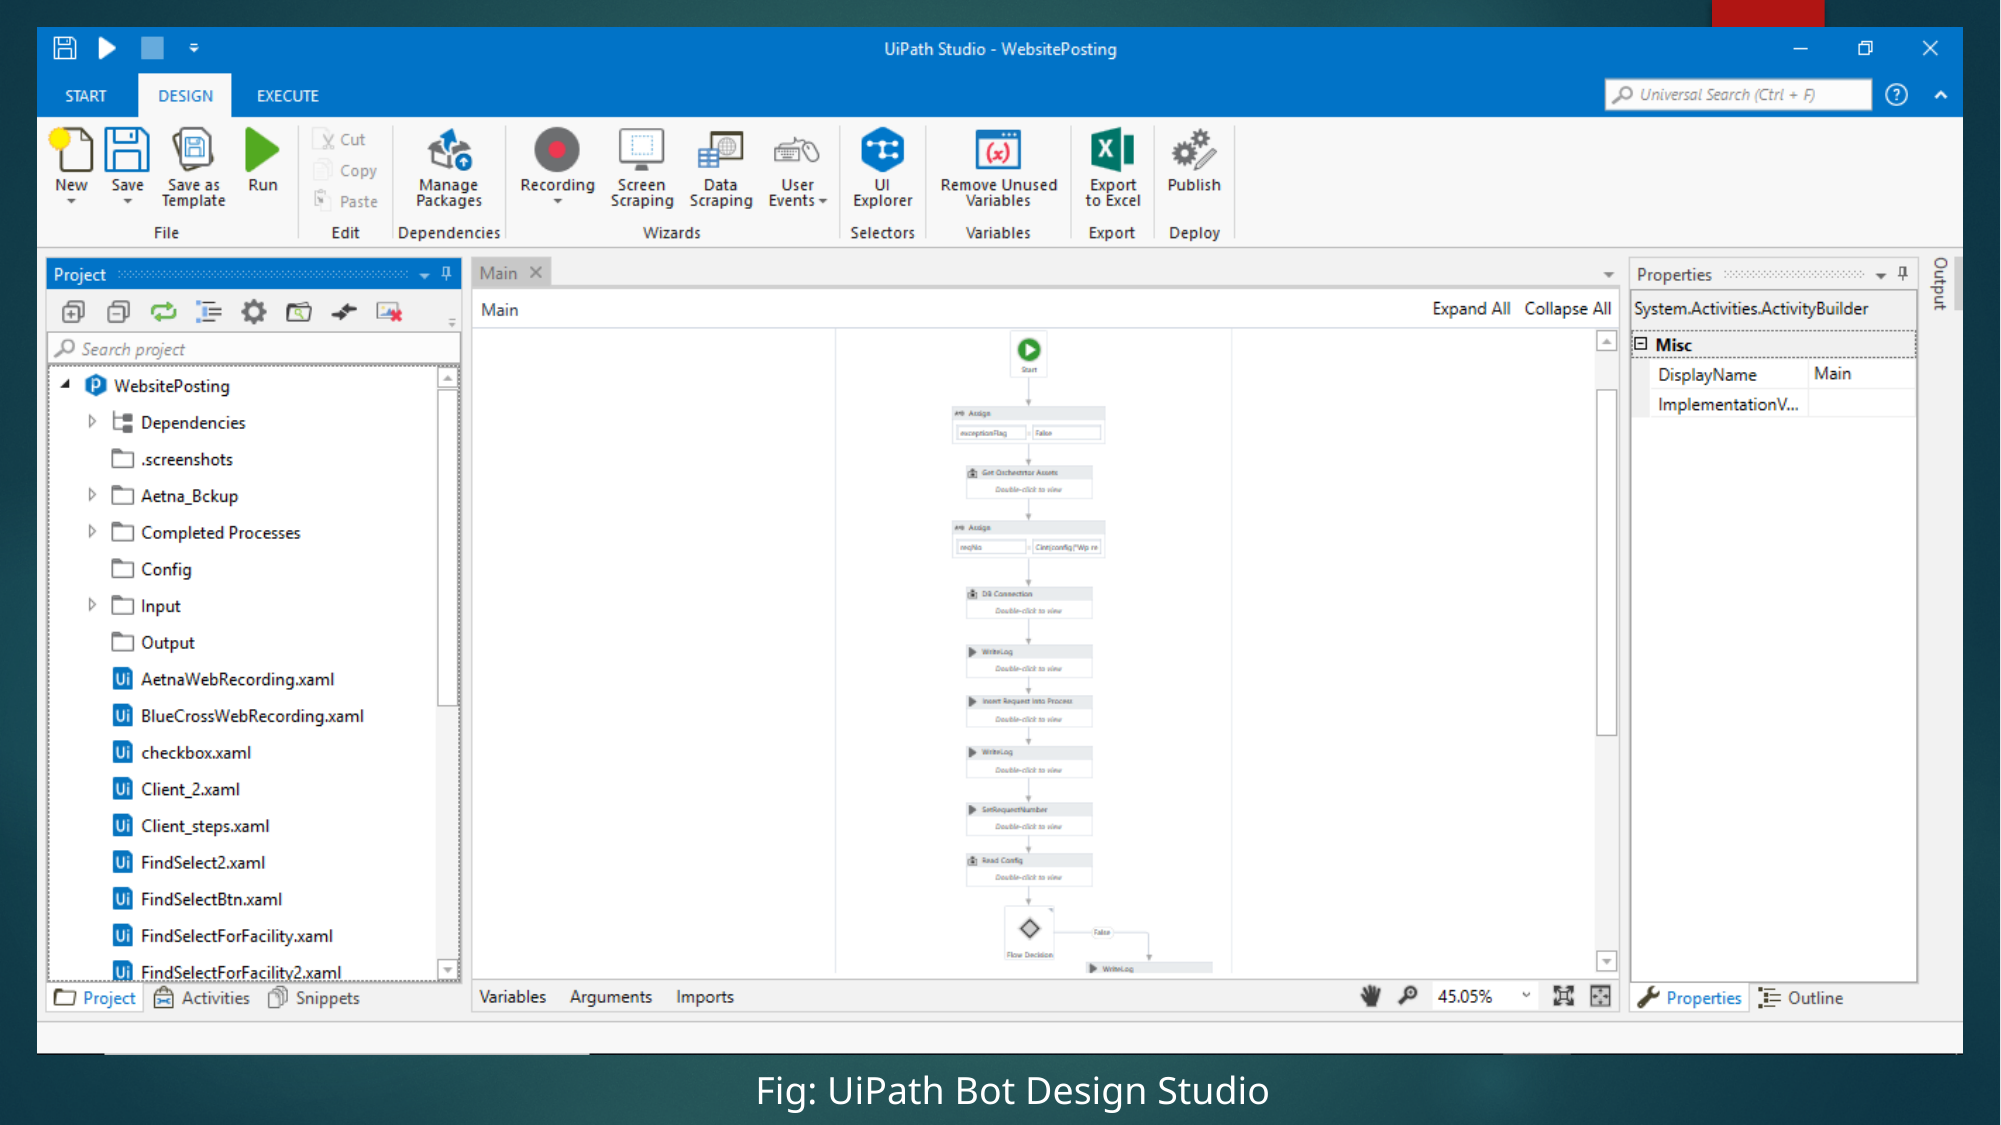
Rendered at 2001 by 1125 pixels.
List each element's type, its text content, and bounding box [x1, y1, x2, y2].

picture [0, 0, 1963, 1125]
text_box Fig: UiPath Bot Design Studio [740, 1064, 1286, 1120]
